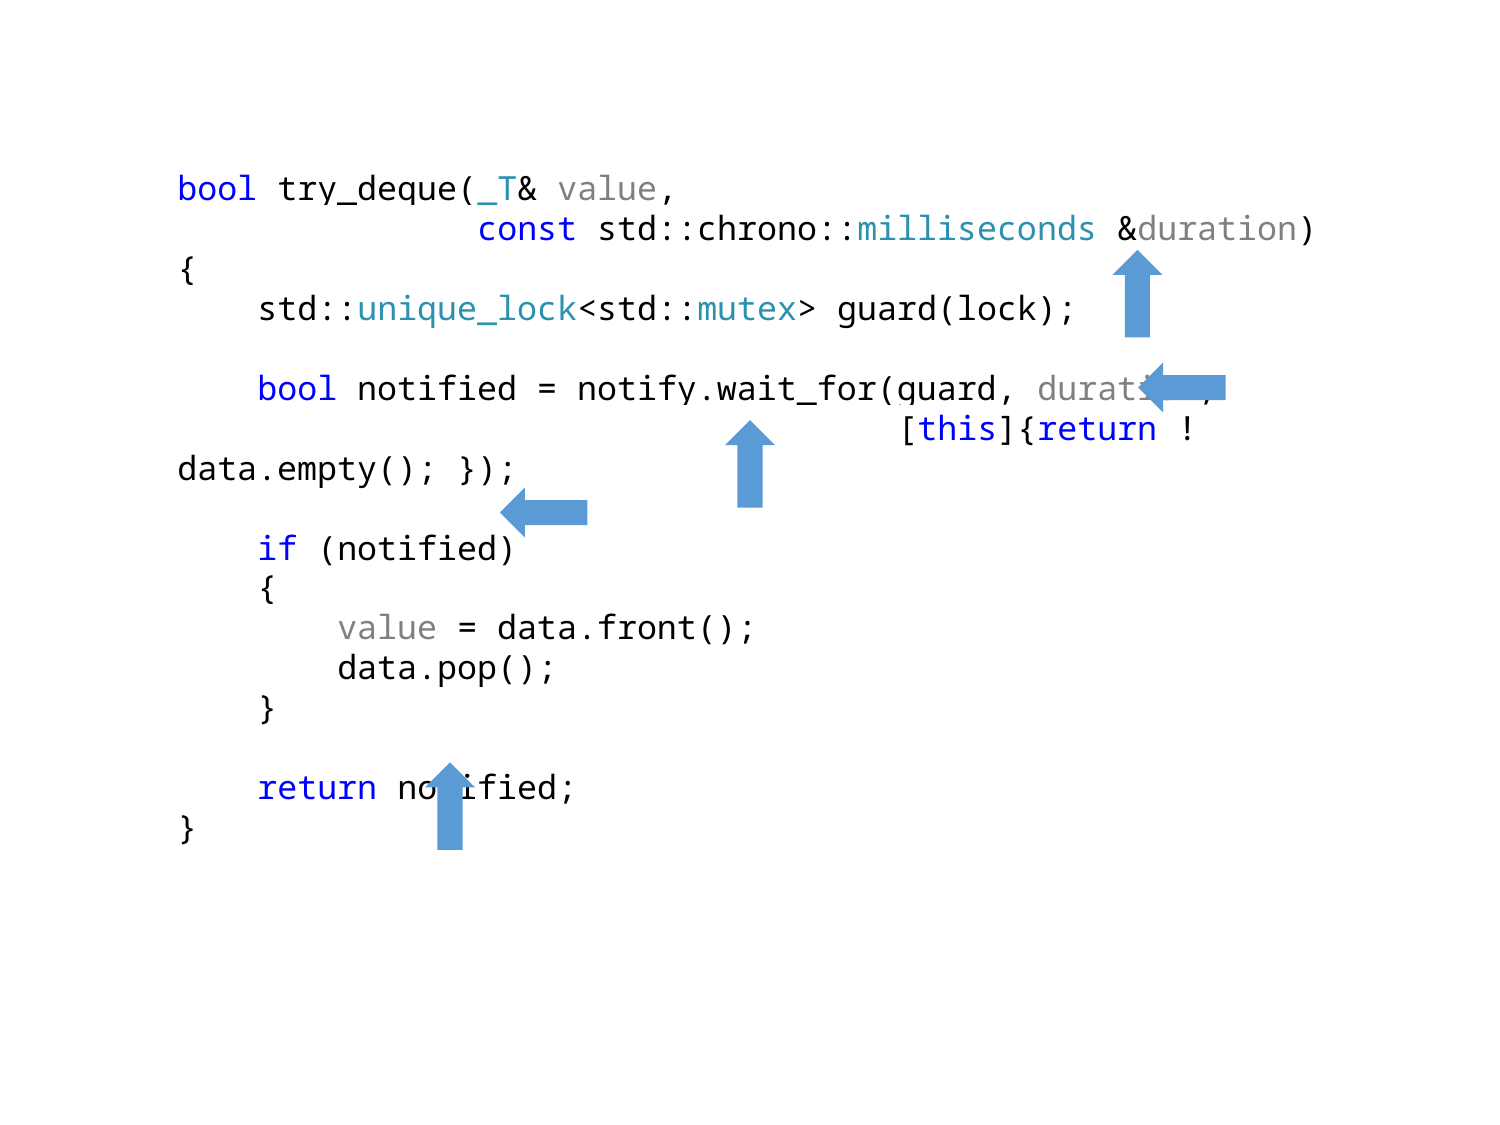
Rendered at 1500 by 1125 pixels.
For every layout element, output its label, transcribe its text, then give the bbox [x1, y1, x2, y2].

text_box [498, 485, 589, 541]
text_box bool try_deque(_T& value, const std::chrono::milliseconds &duration) { std::unique_lock<std::mutex> guard(lock); bool notified = notify.wait_for(guard, duration, [this]{return !data.empty(); }); if (notified) { value = data.front(); data.pop(); } return notified; } [162, 159, 1463, 884]
text_box [422, 760, 478, 852]
text_box [1136, 359, 1227, 415]
text_box [722, 418, 778, 509]
text_box [1109, 248, 1165, 339]
